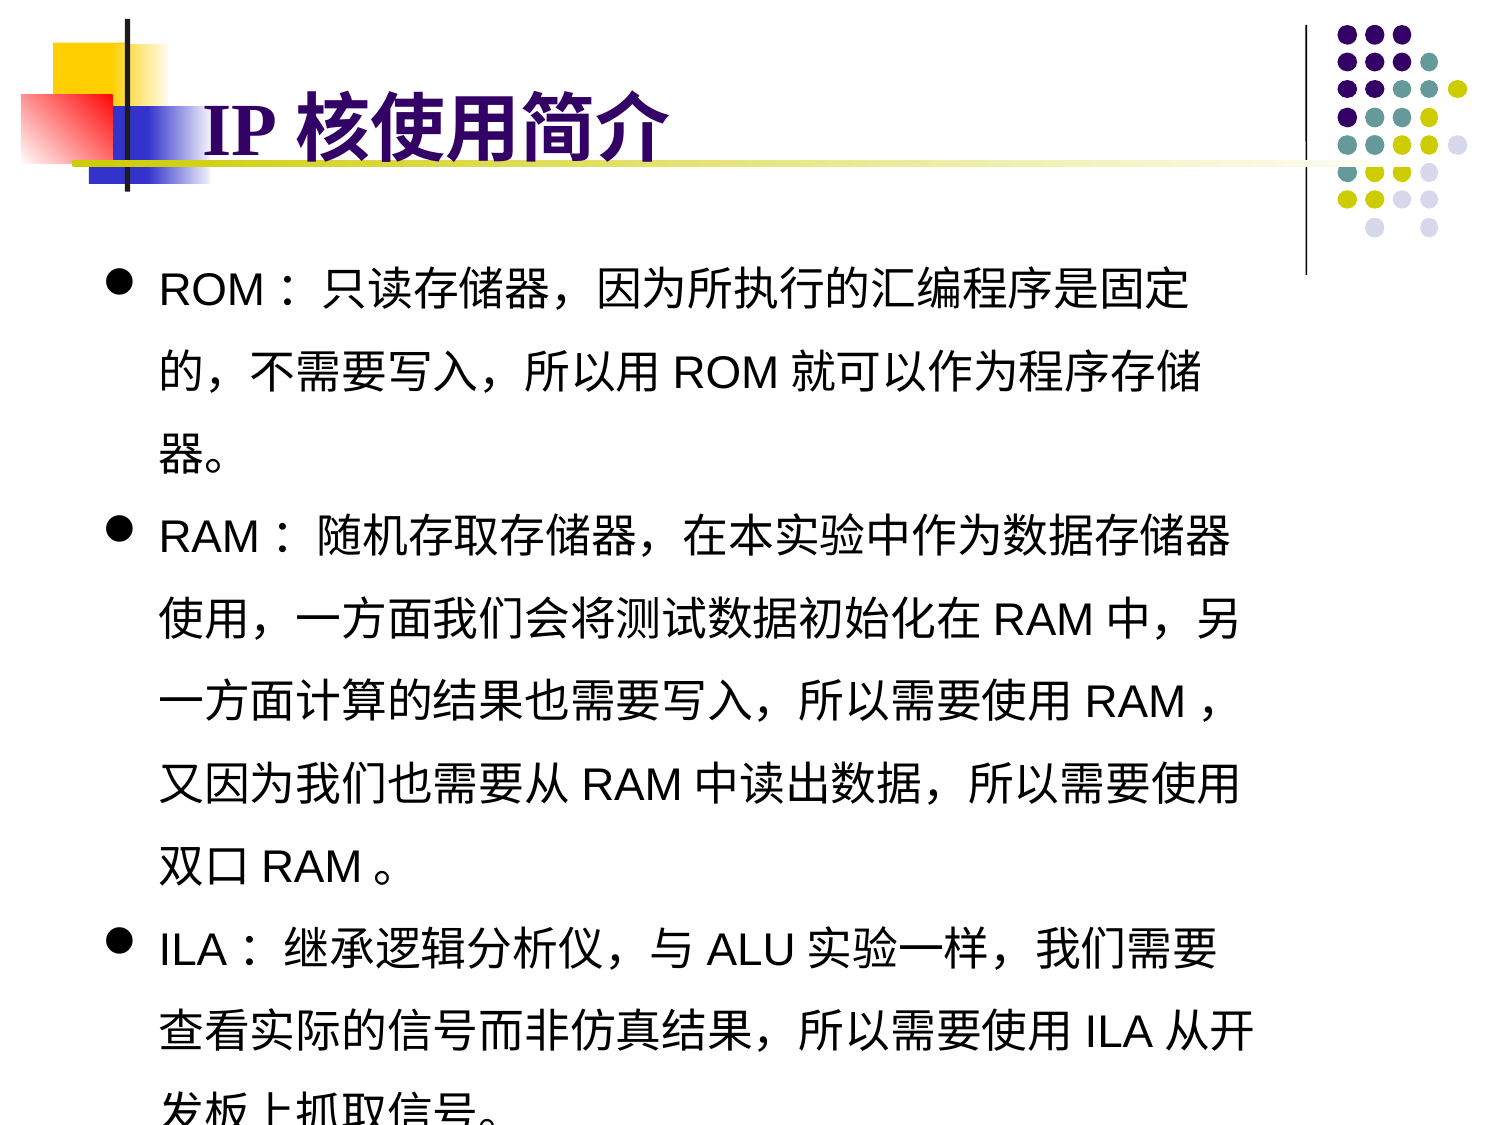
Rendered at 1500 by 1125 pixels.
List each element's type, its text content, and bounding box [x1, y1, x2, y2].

text_box ROM：只读存储器，因为所执行的汇编程序是固定的，不需要写入，所以用ROM就可以作为程序存储器。 RAM：随机存取存储器，在本实验中作为数据存储器使用，一方面我们会将测试数据初始化在RAM中，另一方面计算的结果也需要写入，所以需要使用RAM，又因为我们也需要从RAM中读出数据，所以需要使用双口RAM。 ILA：继承逻辑分析仪，与ALU实验一样，我们需要查看实际的信号而非仿真结果，所以需要使用ILA从开发板上抓取信号。 [87, 224, 1275, 1125]
title IP核使用简介 [187, 37, 1413, 179]
